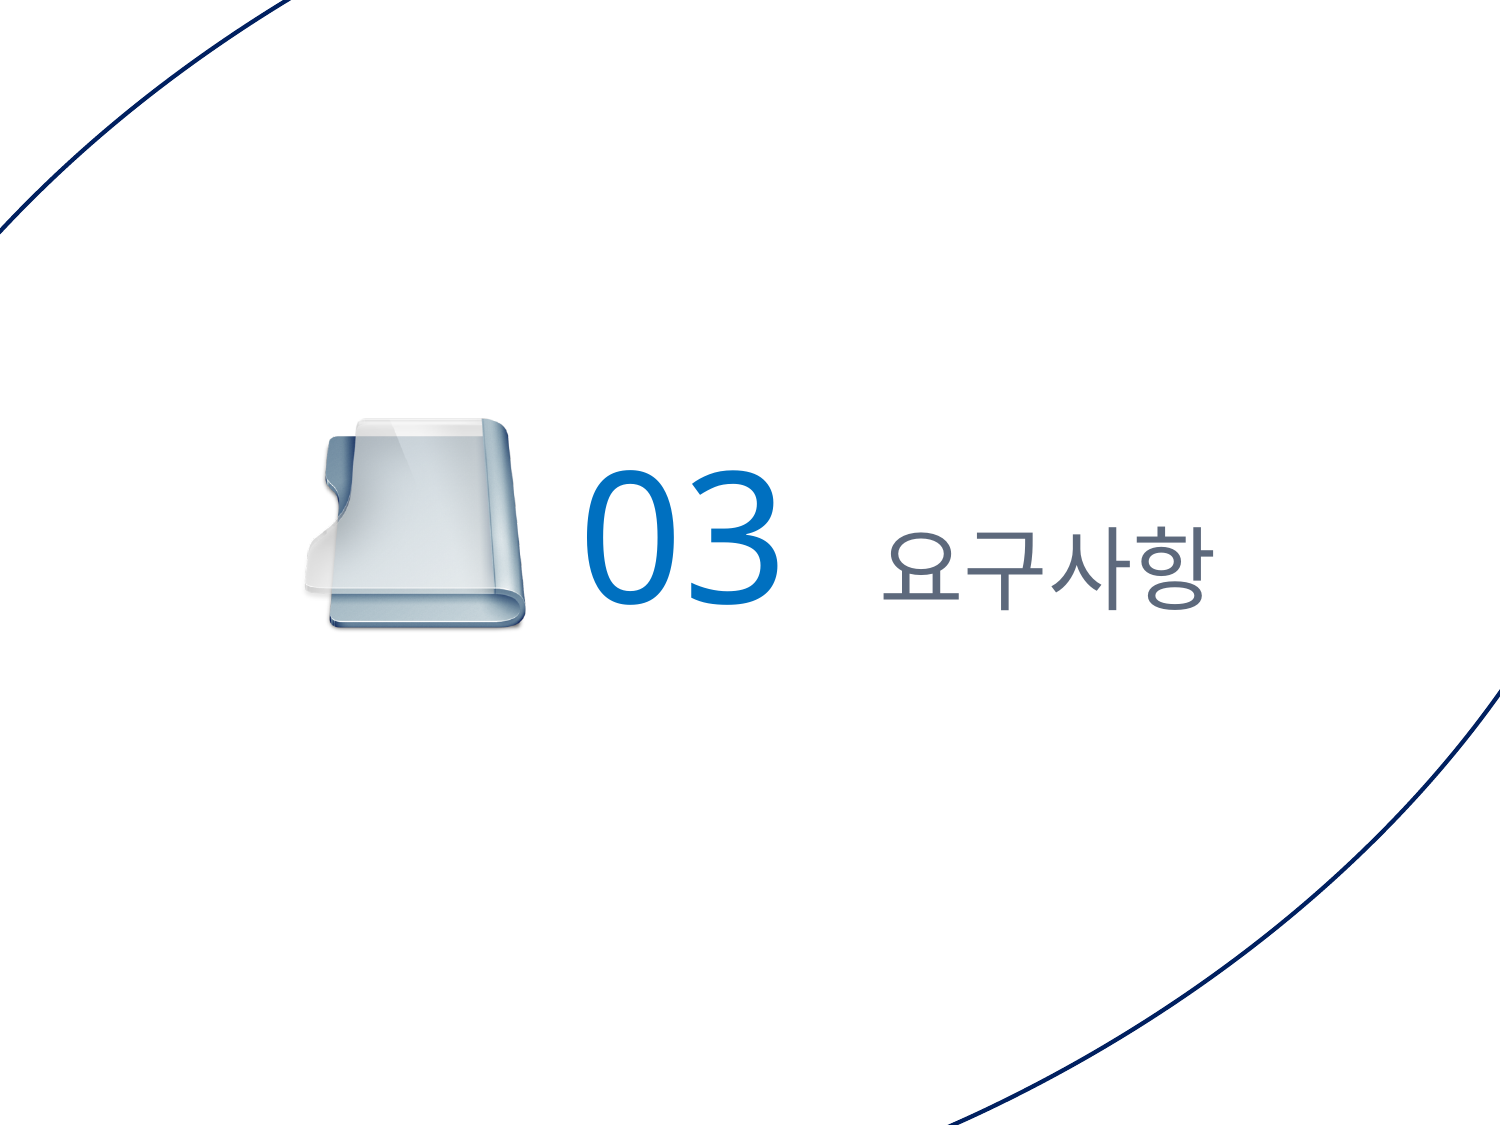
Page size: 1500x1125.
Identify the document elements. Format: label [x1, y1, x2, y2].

text_box [0, 0, 1500, 1125]
